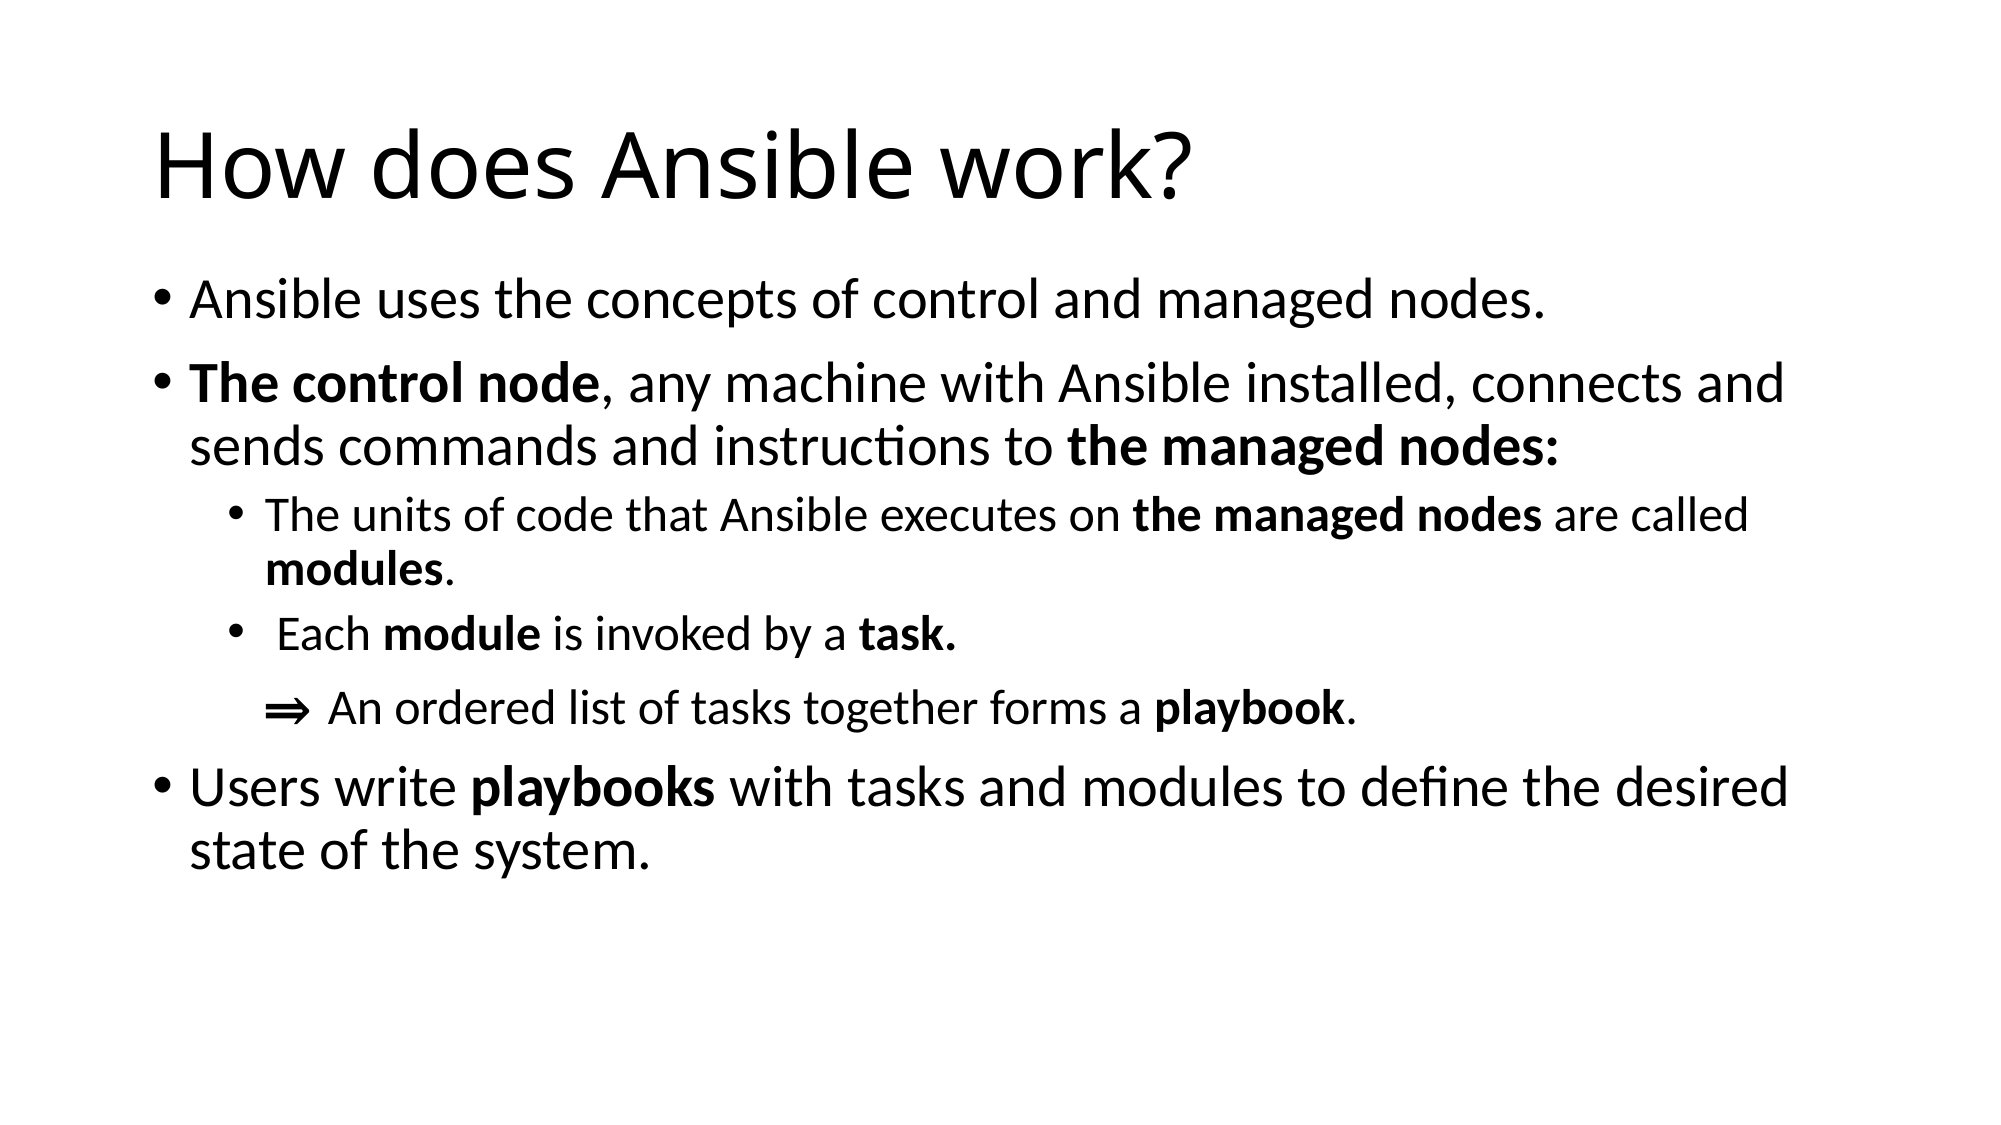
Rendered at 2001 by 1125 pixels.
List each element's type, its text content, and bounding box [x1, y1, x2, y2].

list Ansible uses the concepts of control and managed nodes. The control node, any machine with Ansible installed, connects and sends commands and instructions to the managed nodes: The units of code that Ansible executes on the managed nodes are called modules. Each module is invoked by a task. ⇒ An ordered list of tasks together forms a playbook. Users write playbooks with tasks and modules to define the desired state of the system. [137, 261, 1911, 975]
title How does Ansible work? [137, 59, 1863, 261]
